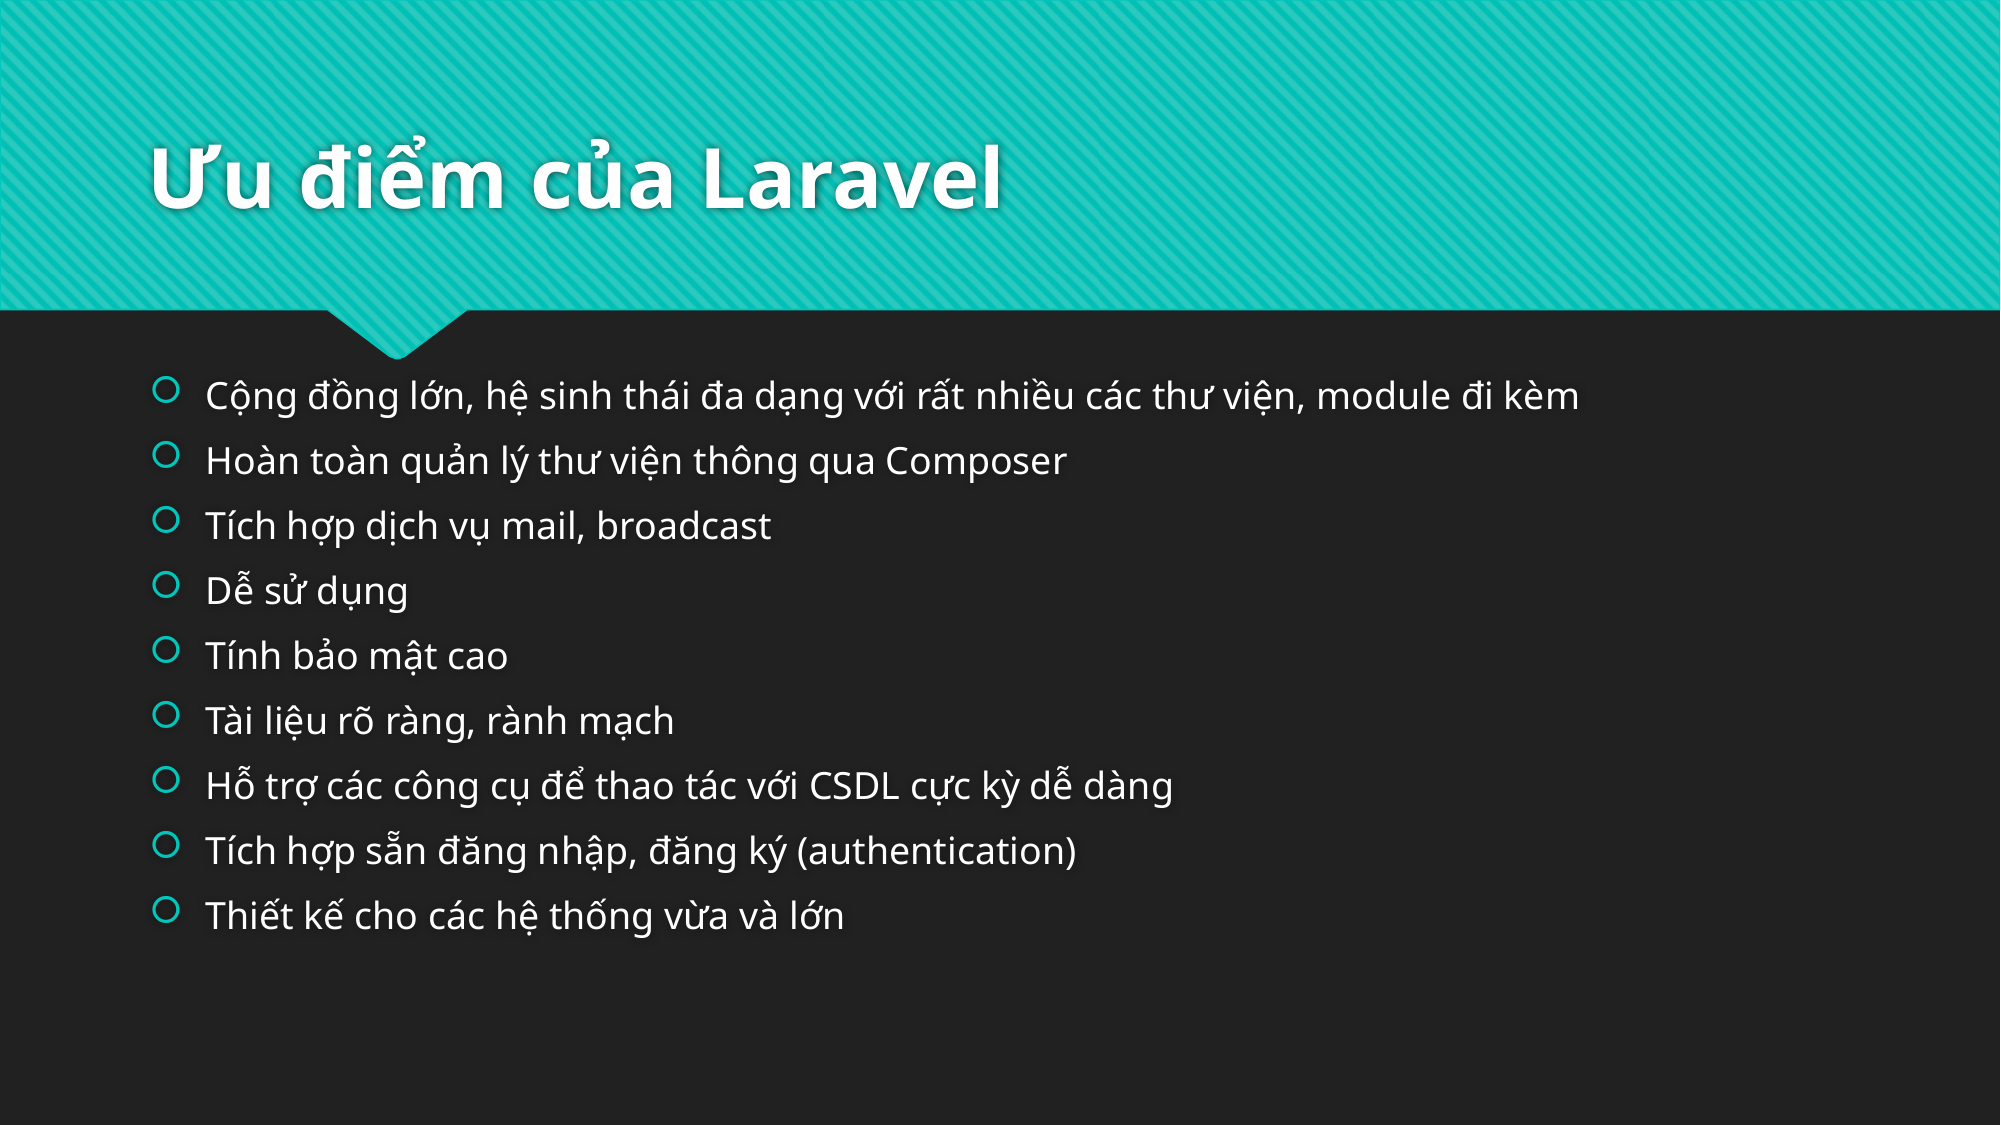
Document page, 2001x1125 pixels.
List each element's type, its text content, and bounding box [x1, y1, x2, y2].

title Ưu điểm của Laravel [132, 73, 1868, 233]
list Cộng đồng lớn, hệ sinh thái đa dạng với rất nhiều các thư viện, module đi kèm Hoàn toàn quản lý thư viện thông qua Composer Tích hợp dịch vụ mail, broadcast Dễ sử dụng Tính bảo mật cao Tài liệu rõ ràng, rành mạch Hỗ trợ các công cụ để thao tác với CSDL cực kỳ dễ dàng Tích hợp sẵn đăng nhập, đăng ký (authentication) Thiết kế cho các hệ thống vừa và lớn [134, 364, 1866, 962]
